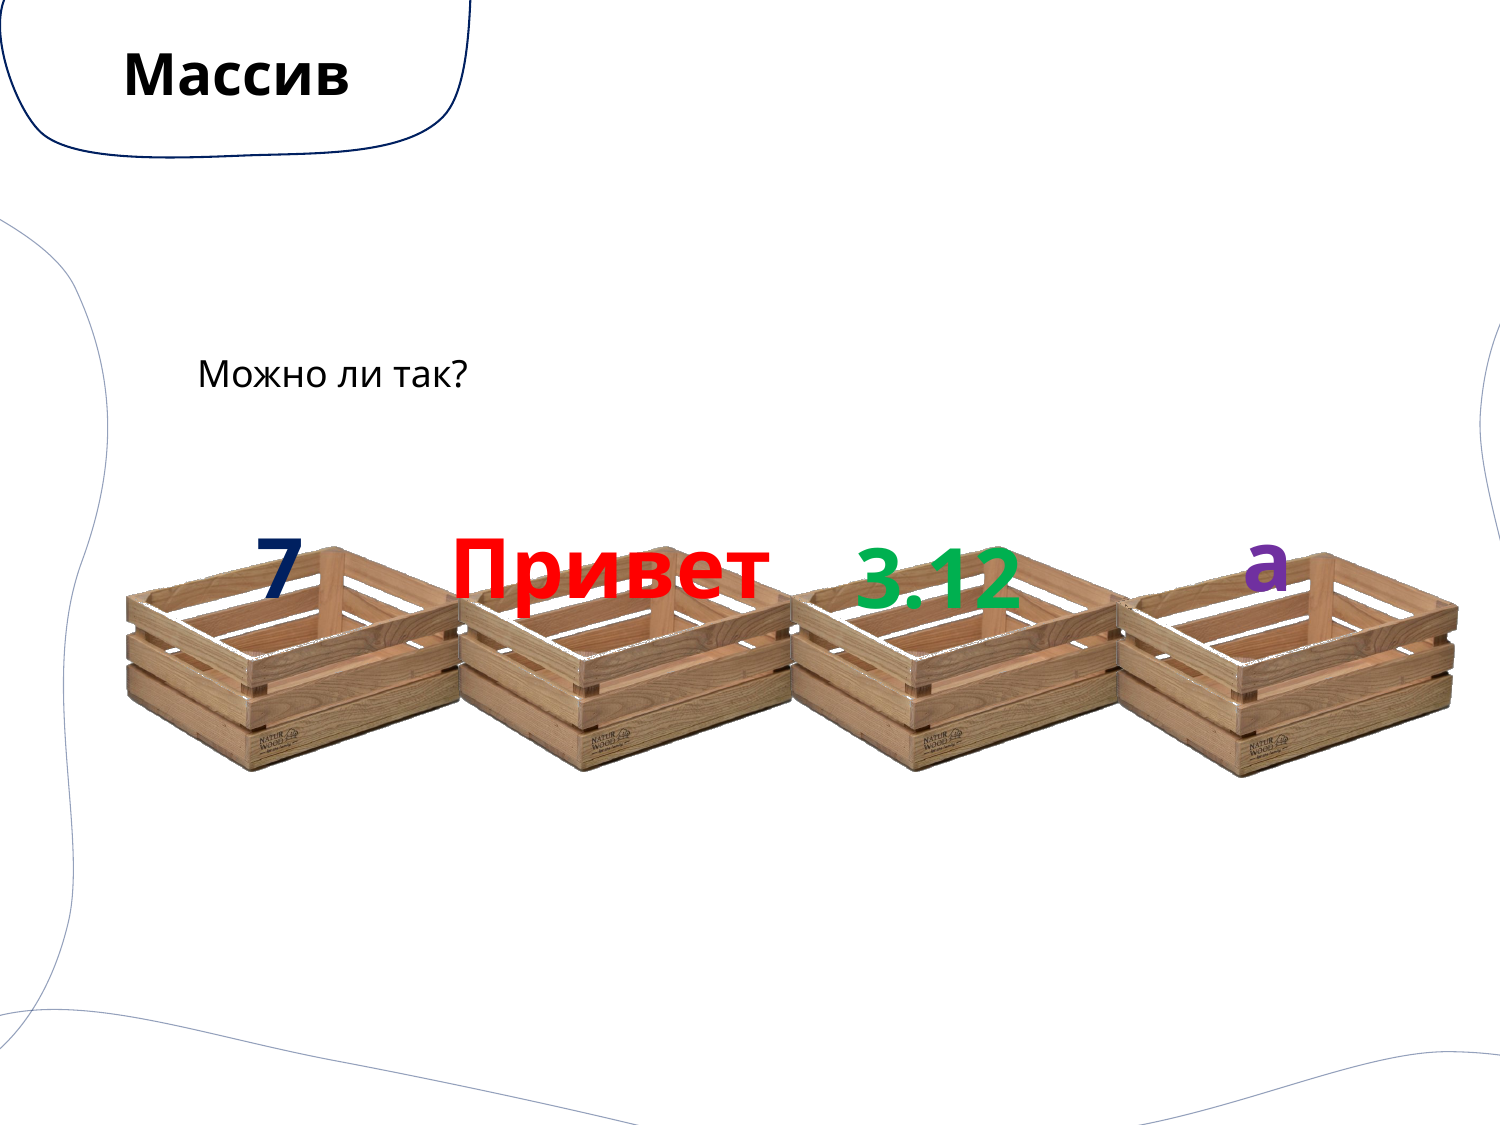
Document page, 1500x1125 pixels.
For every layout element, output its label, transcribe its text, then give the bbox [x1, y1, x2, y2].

text_box [0, 0, 472, 159]
text_box [0, 1008, 641, 1125]
text_box Можно ли так? [182, 342, 1382, 403]
text_box а [1477, 500, 1500, 615]
text_box [0, 218, 109, 1014]
title Массив [438, 29, 1458, 124]
text_box [1478, 321, 1500, 500]
text_box [1135, 1050, 1500, 1125]
picture [108, 491, 1477, 832]
